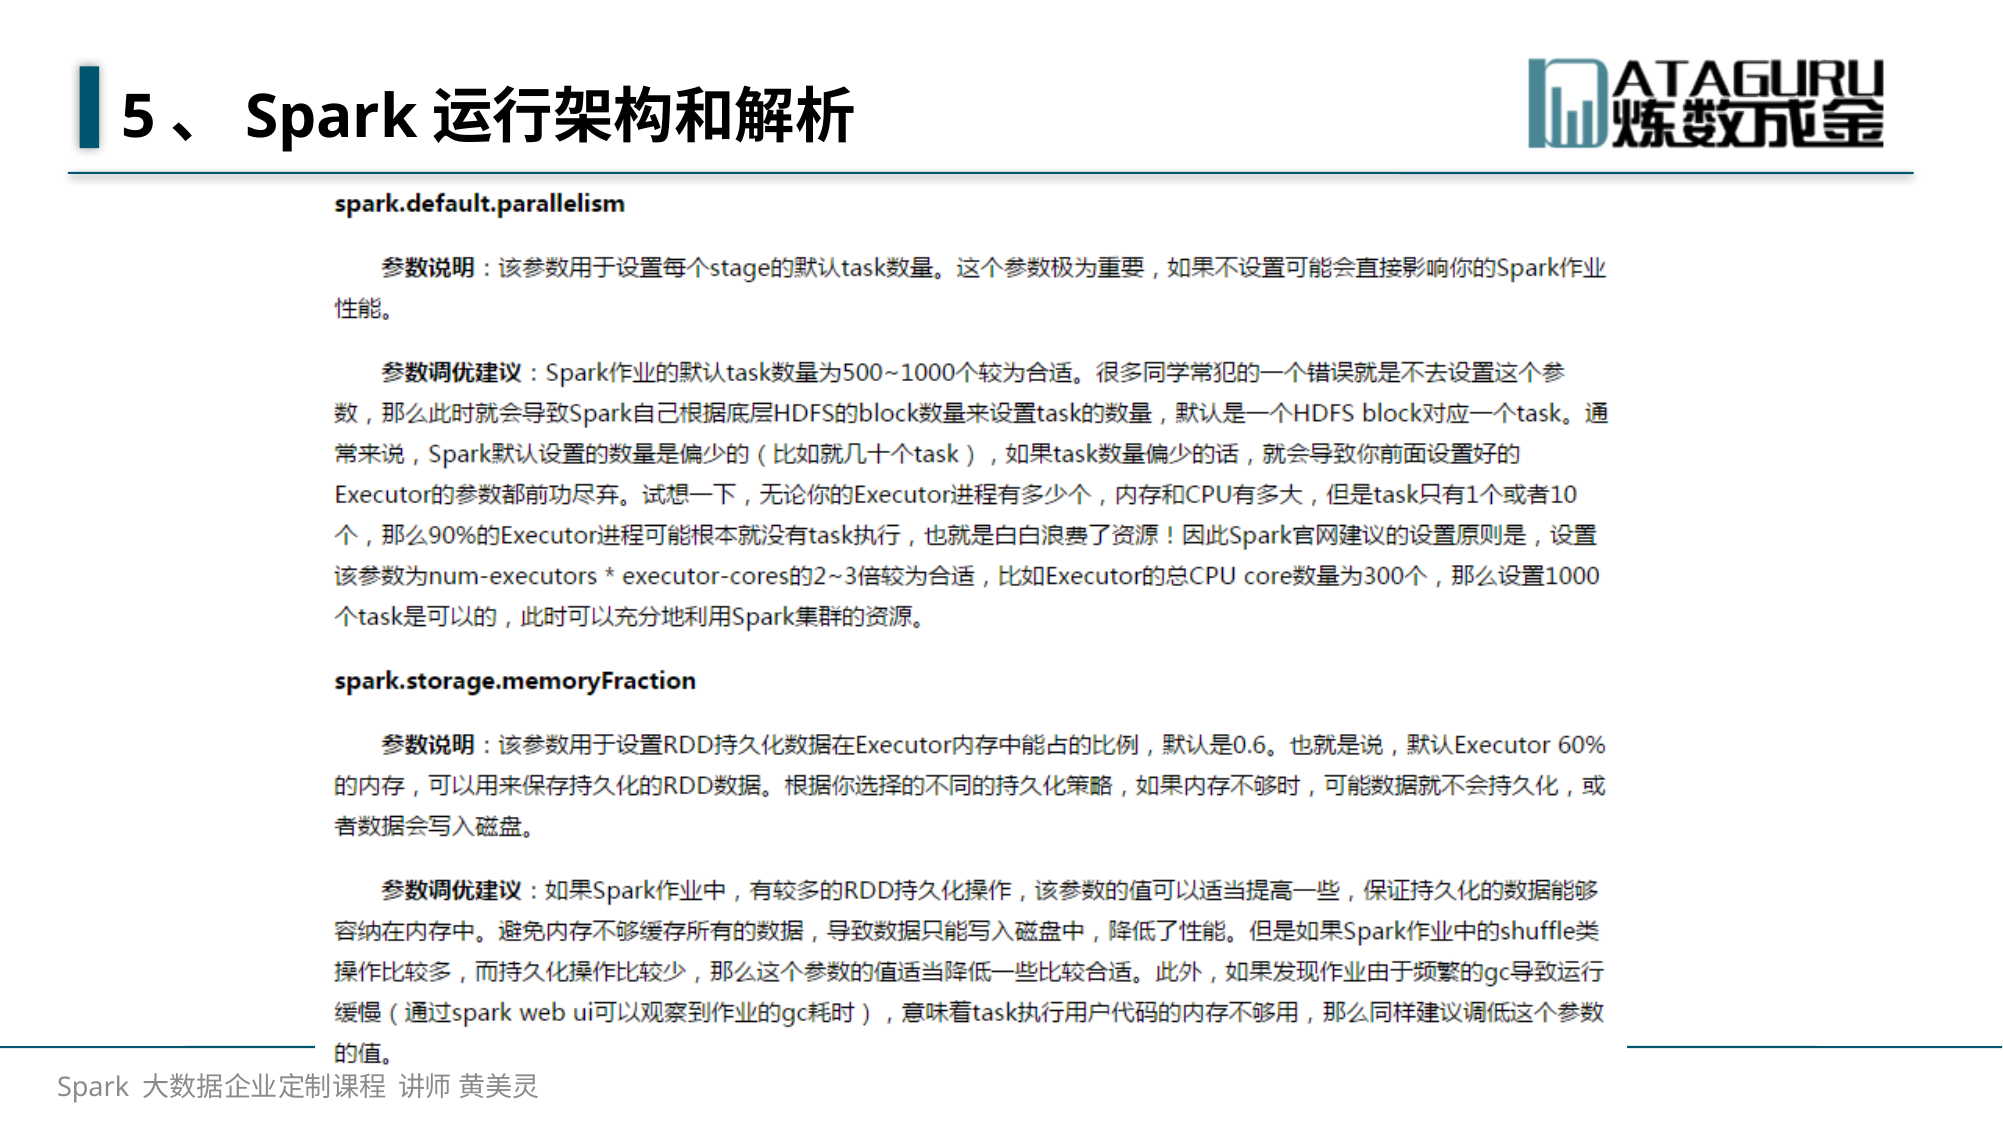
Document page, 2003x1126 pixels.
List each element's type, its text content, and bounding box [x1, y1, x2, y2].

picture [315, 175, 1903, 1072]
picture [1508, 19, 1903, 171]
title 5、Spark运行架构和解析 [103, 66, 1462, 162]
